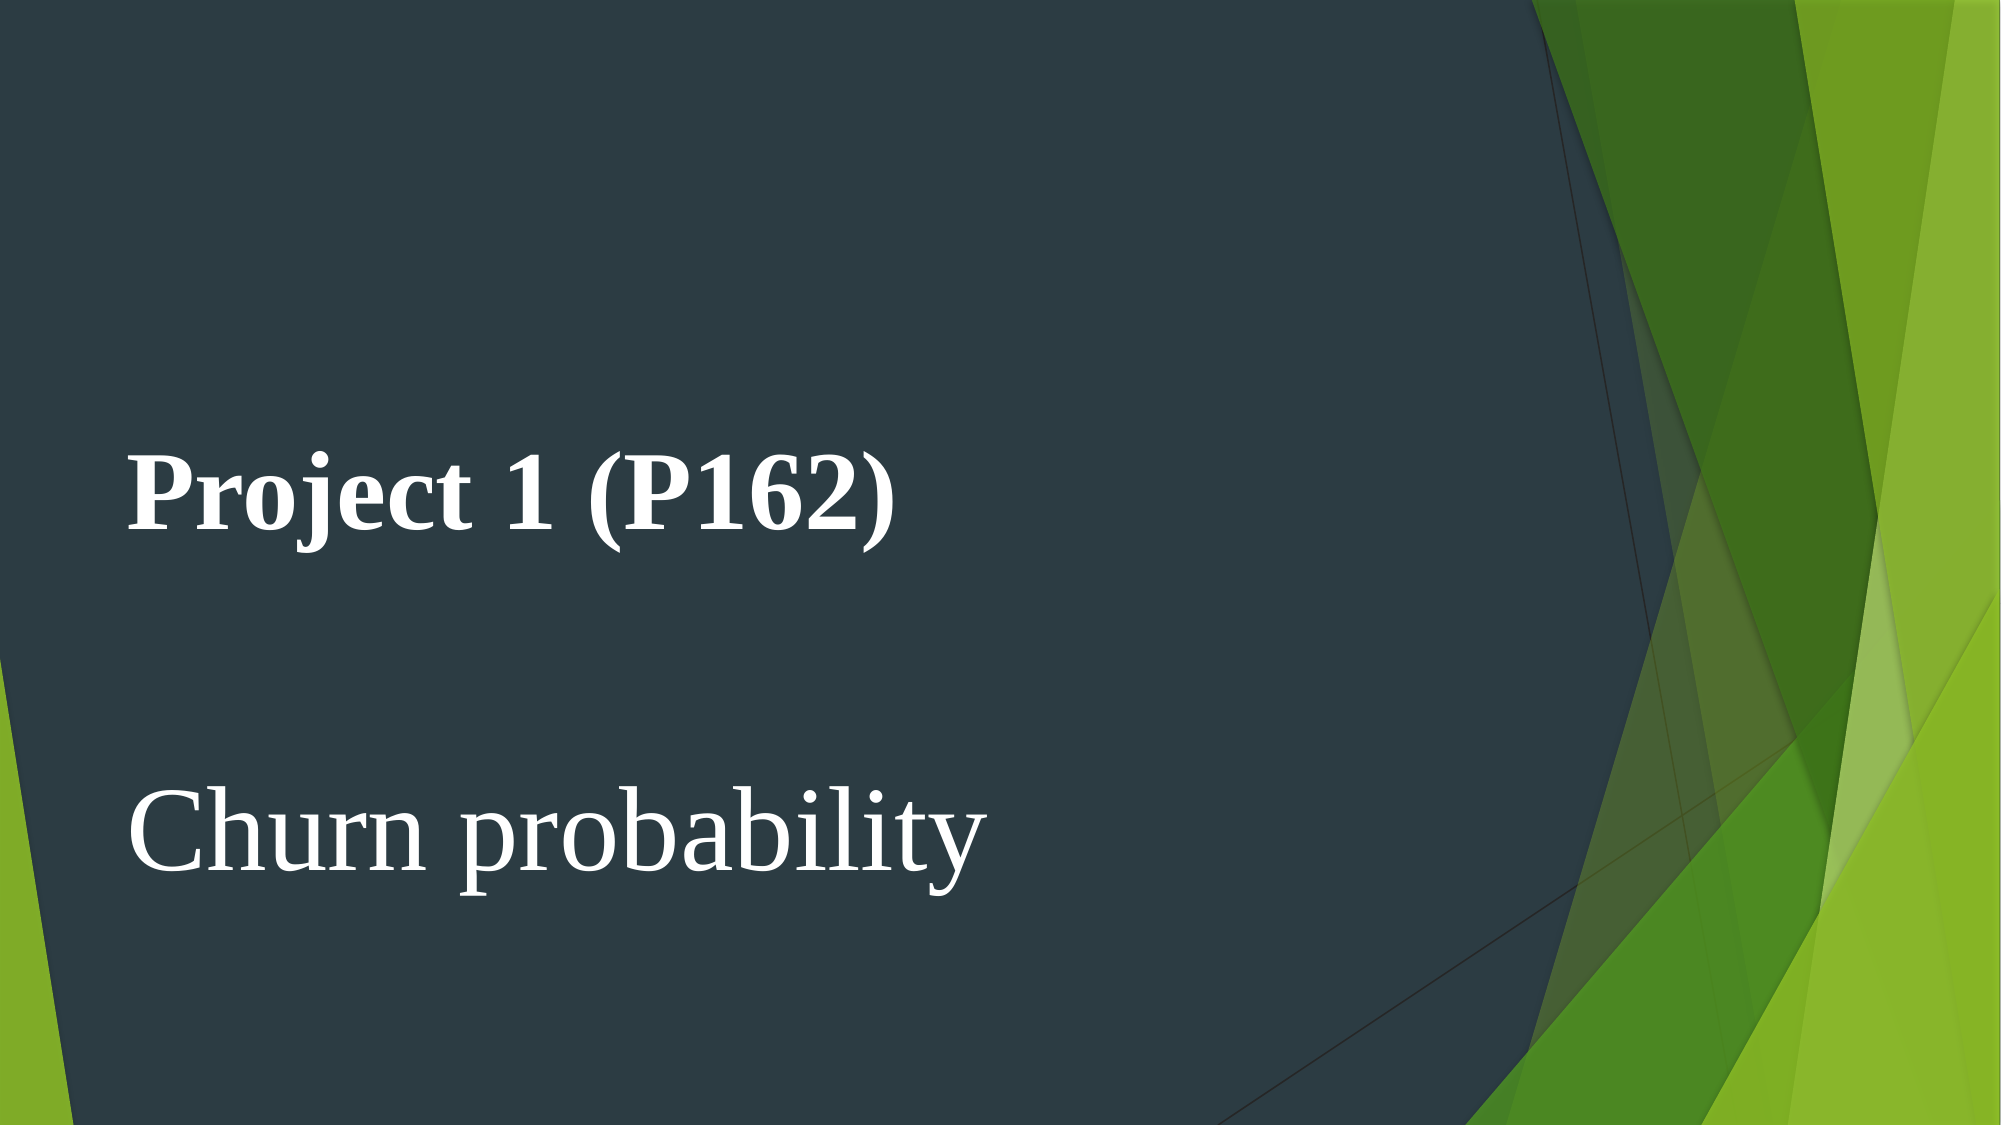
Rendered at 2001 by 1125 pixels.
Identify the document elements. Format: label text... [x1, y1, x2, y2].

list Project 1 (P162) Churn probability [111, 354, 1522, 992]
